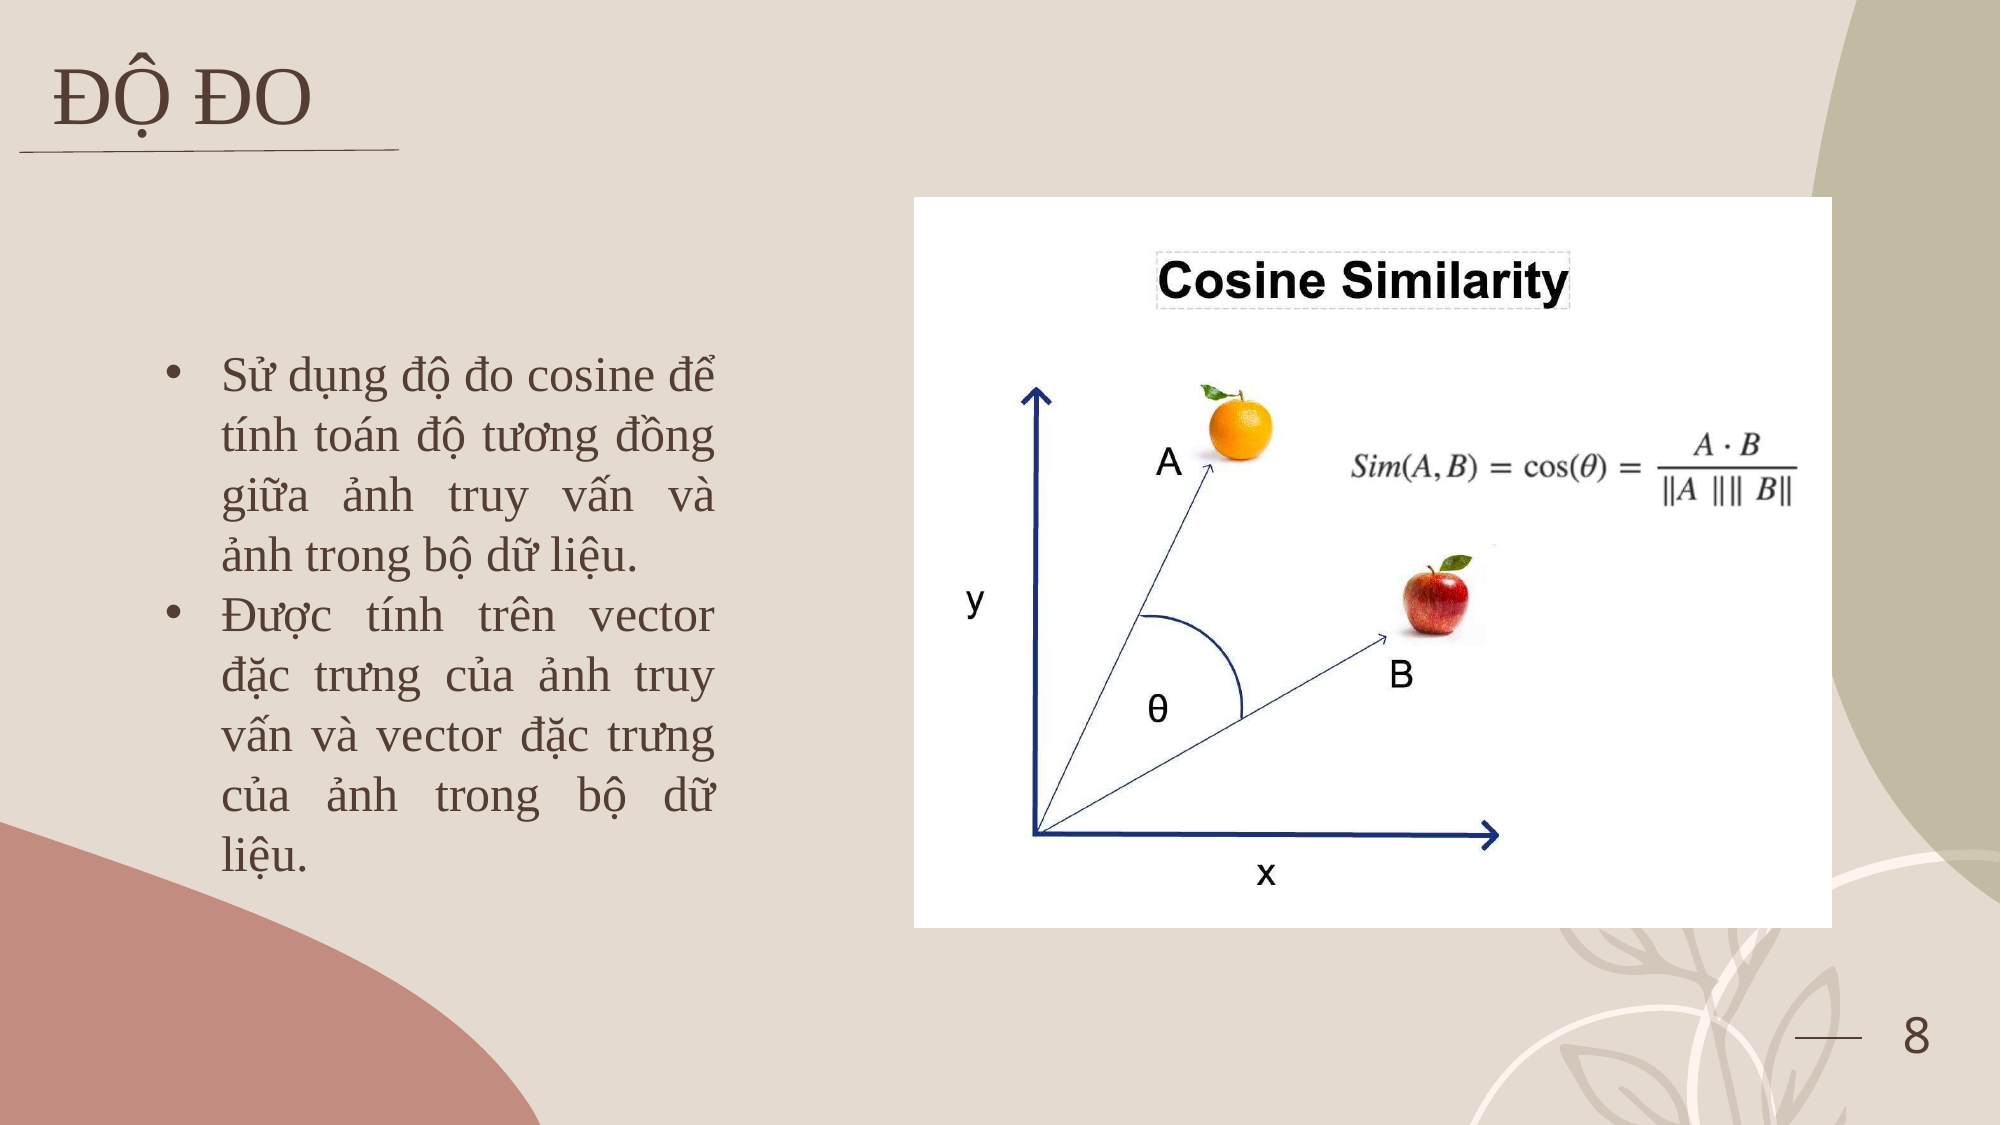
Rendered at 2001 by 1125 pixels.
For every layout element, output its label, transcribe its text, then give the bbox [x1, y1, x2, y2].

picture [913, 197, 1832, 928]
slide_number 8 [1862, 964, 1972, 1112]
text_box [19, 149, 400, 153]
title ĐỘ ĐO [37, 0, 761, 150]
text_box Sử dụng độ đo cosine để tính toán độ tương đồng giữa ảnh truy vấn và ảnh trong bộ dữ liệu. Được tính trên vector đặc trưng của ảnh truy vấn và vector đặc trưng của ảnh trong bộ dữ liệu. [150, 334, 731, 890]
